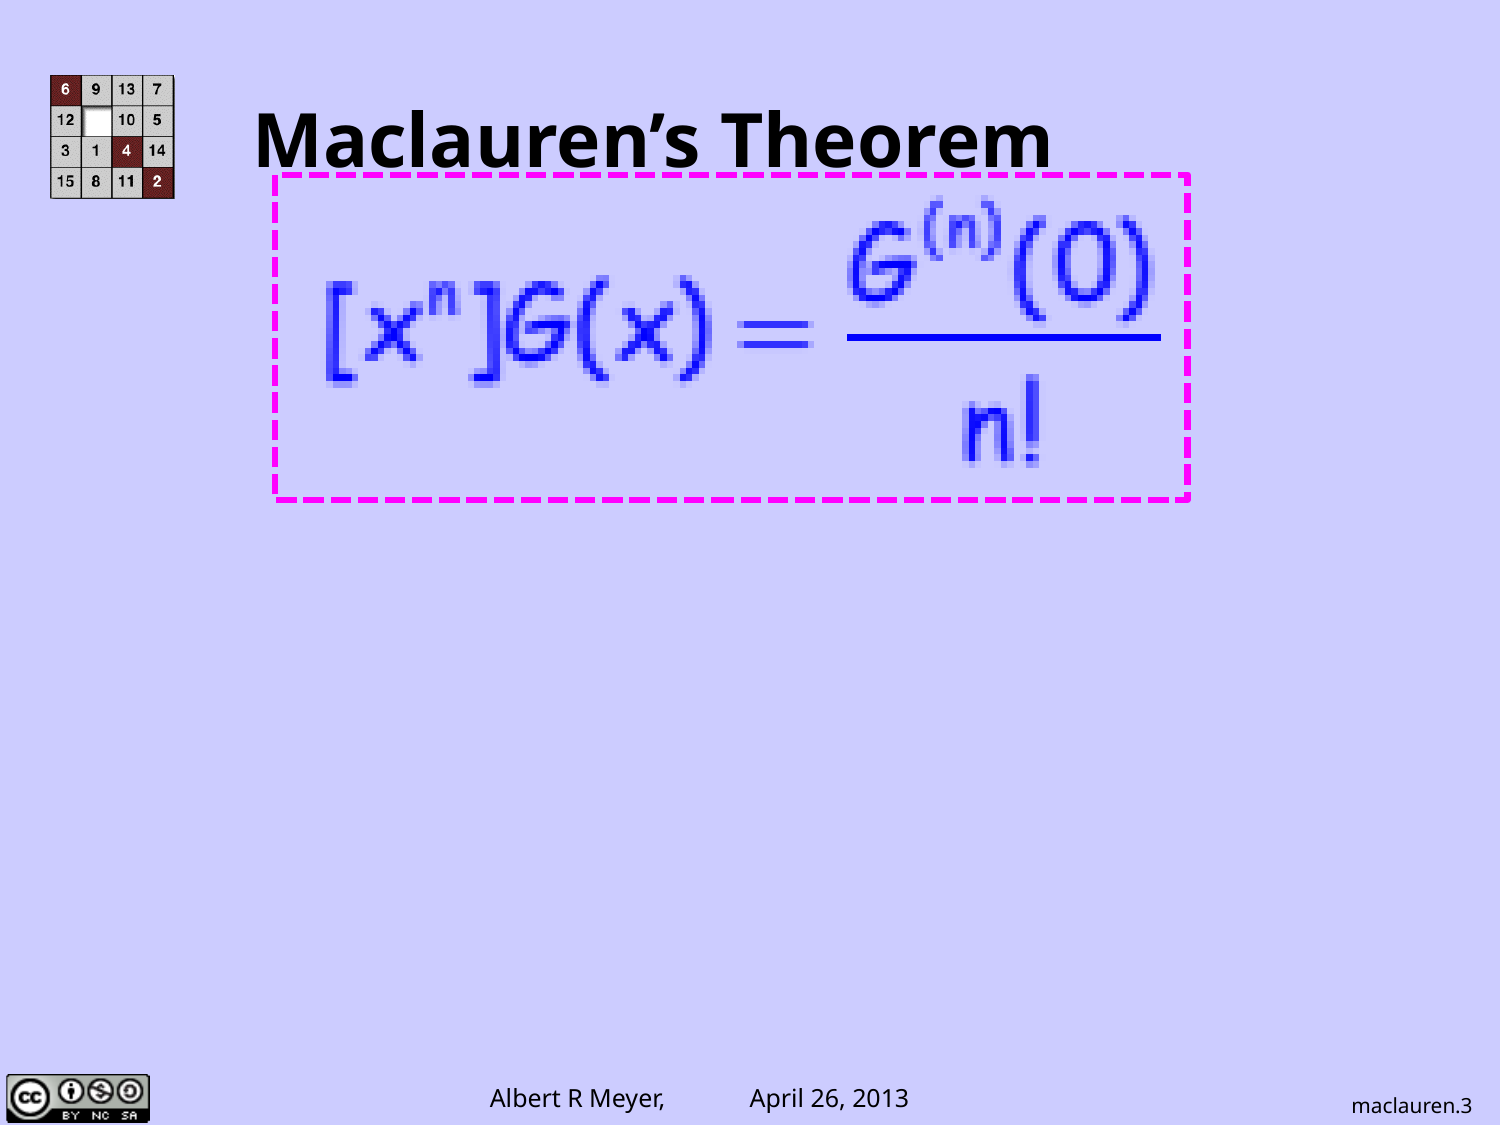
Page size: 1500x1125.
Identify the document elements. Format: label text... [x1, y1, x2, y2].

picture [50, 75, 175, 199]
picture [6, 1074, 150, 1123]
slide_number maclauren.3 [1049, 1084, 1488, 1125]
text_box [314, 162, 1169, 476]
title Maclauren’s Theorem [237, 74, 1251, 201]
text_box [274, 201, 1188, 500]
